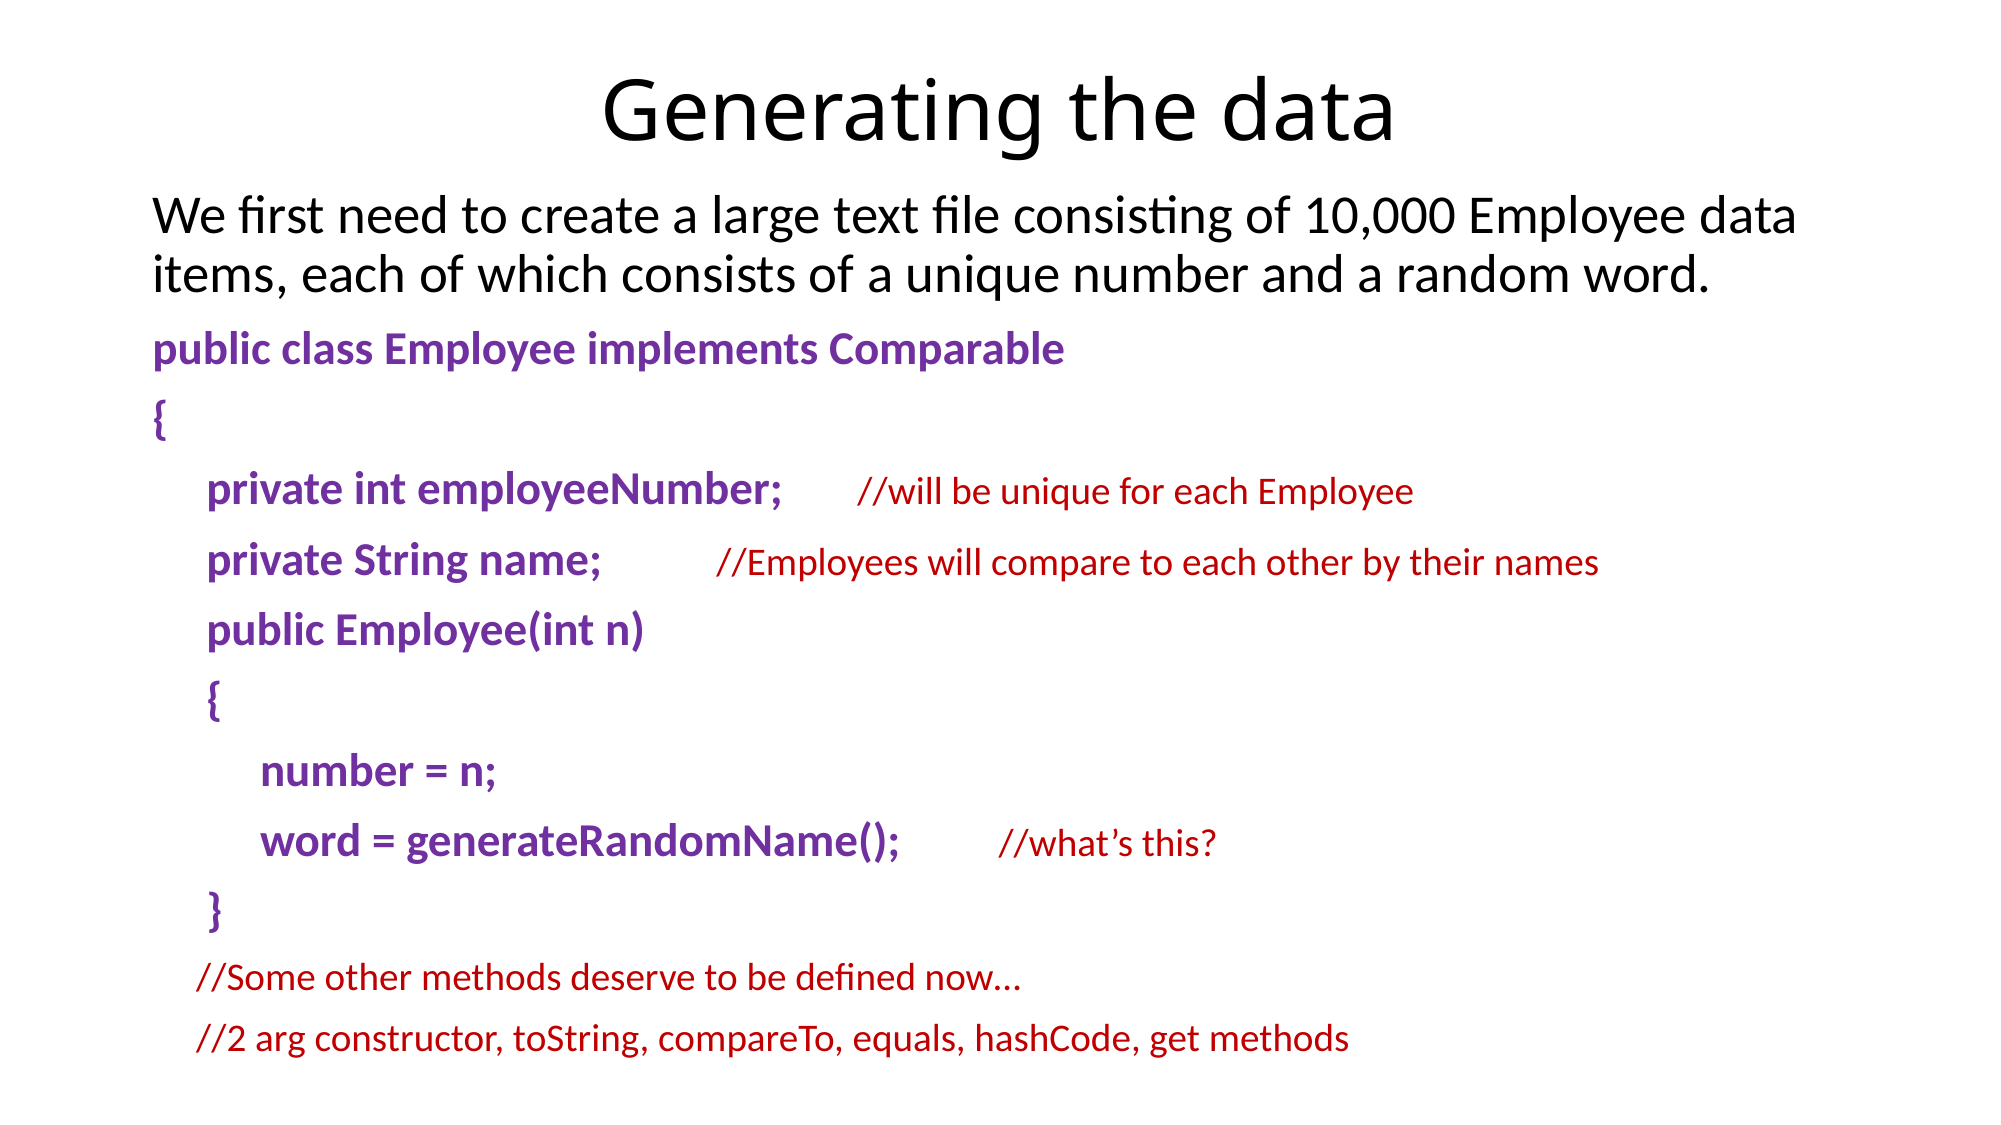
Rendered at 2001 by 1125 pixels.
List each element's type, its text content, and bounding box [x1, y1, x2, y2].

list We first need to create a large text file consisting of 10,000 Employee data items, each of which consists of a unique number and a random word. public class Employee implements Comparable { private int employeeNumber; //will be unique for each Employee private String name; //Employees will compare to each other by their names public Employee(int n) { number = n; word = generateRandomName(); //what’s this? } //Some other methods deserve to be defined now… //2 arg constructor, toString, compareTo, equals, hashCode, get methods [137, 178, 1863, 1090]
title Generating the data [137, 59, 1863, 167]
